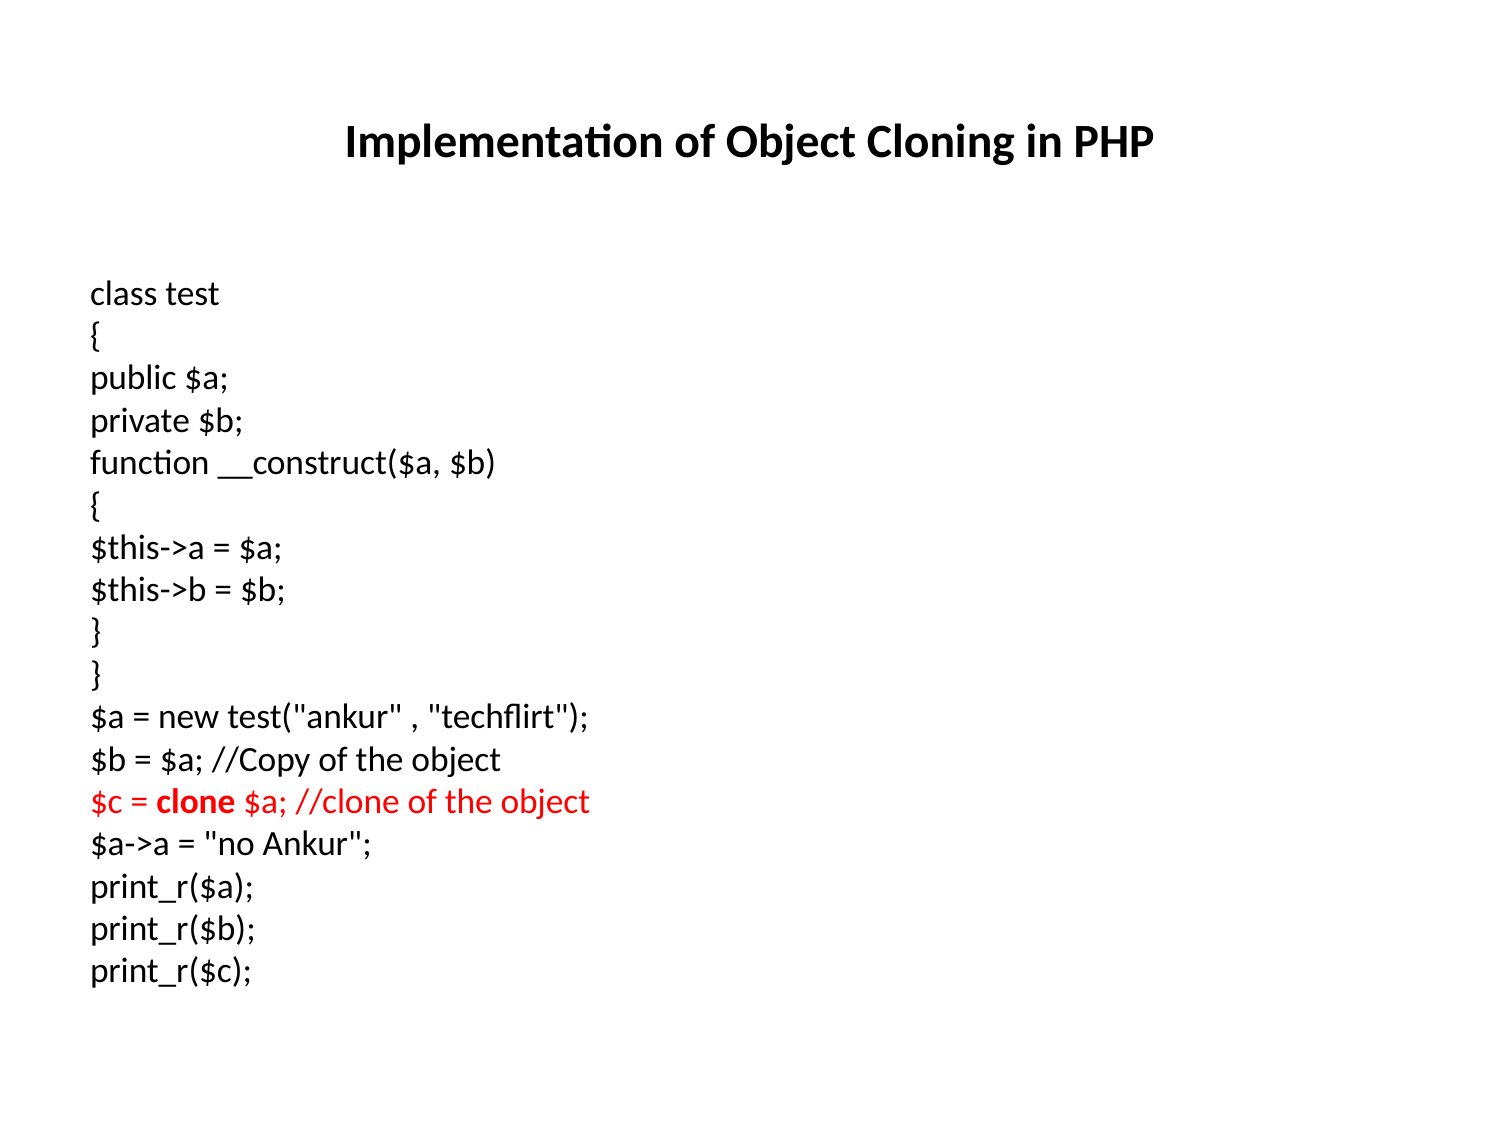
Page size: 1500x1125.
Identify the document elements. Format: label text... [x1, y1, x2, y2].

list class test { public $a; private $b; function __construct($a, $b) { $this->a = $a; $this->b = $b; } } $a = new test("ankur" , "techflirt"); $b = $a; //Copy of the object $c = clone $a; //clone of the object $a->a = "no Ankur"; print_r($a); print_r($b); print_r($c); [75, 262, 1425, 1005]
title Implementation of Object Cloning in PHP [75, 45, 1425, 233]
